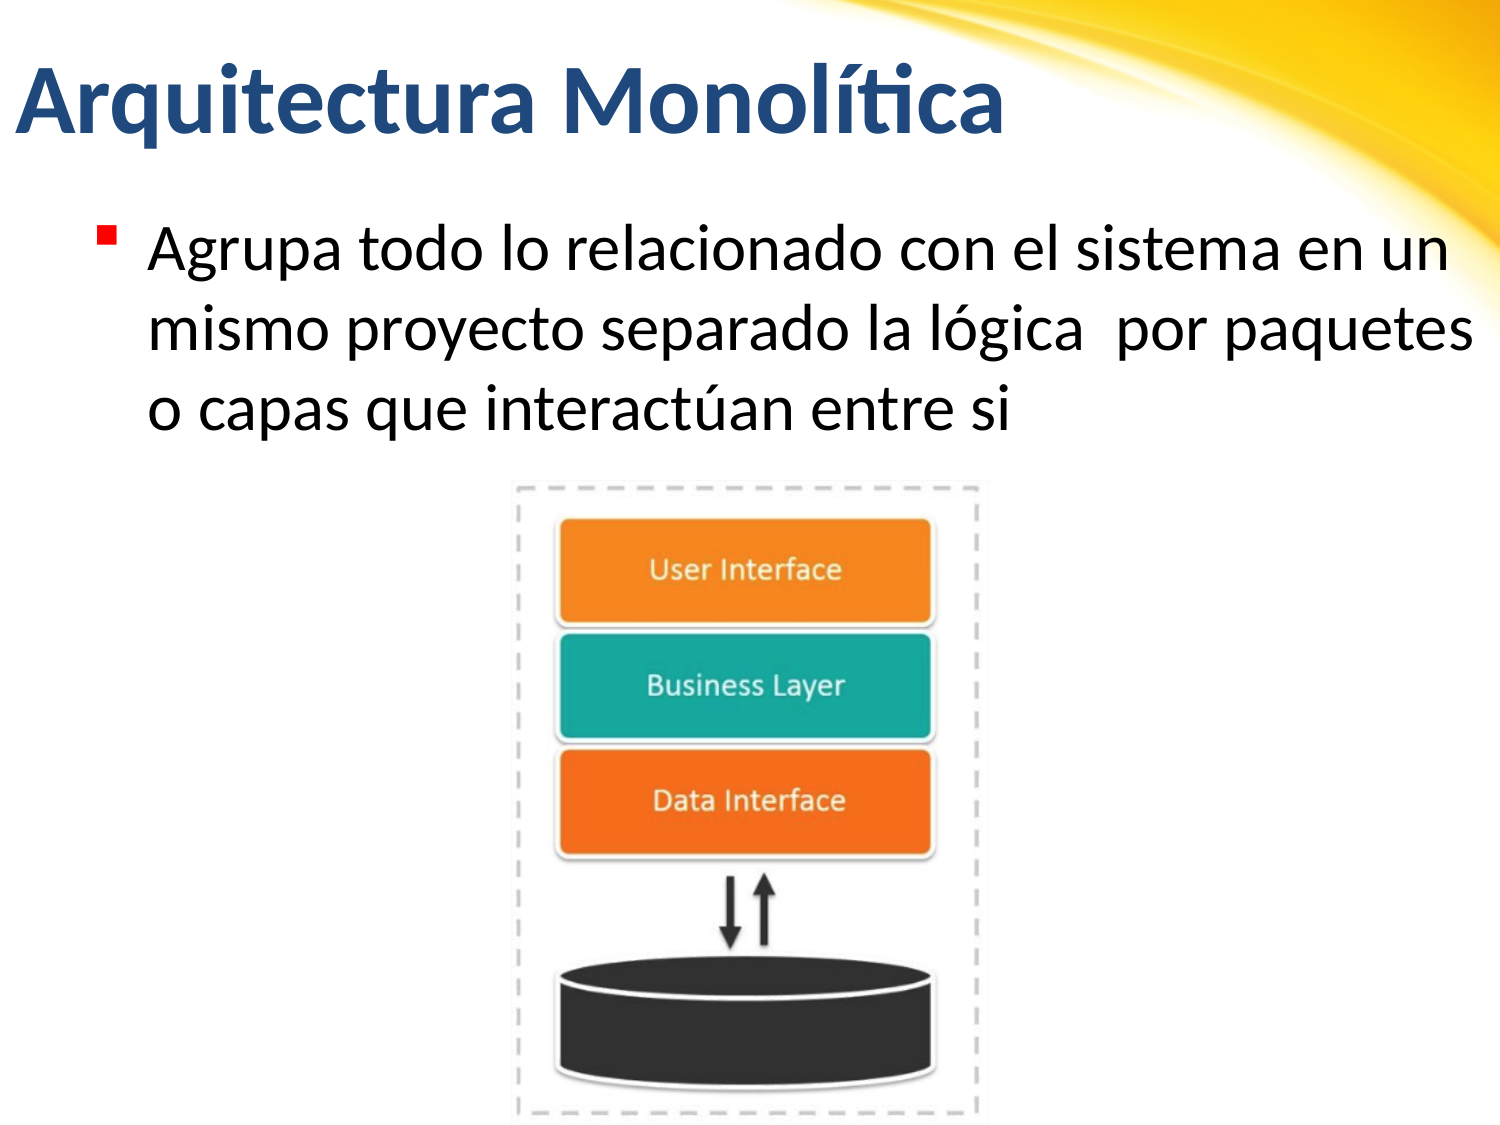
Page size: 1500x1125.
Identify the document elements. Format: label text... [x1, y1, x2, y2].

picture [510, 480, 989, 1125]
picture [770, 188, 1500, 196]
list Agrupa todo lo relacionado con el sistema en un mismo proyecto separado la lógica por paquetes o capas que interactúan entre si [76, 196, 1500, 939]
title Arquitectura Monolítica [0, 0, 1500, 188]
